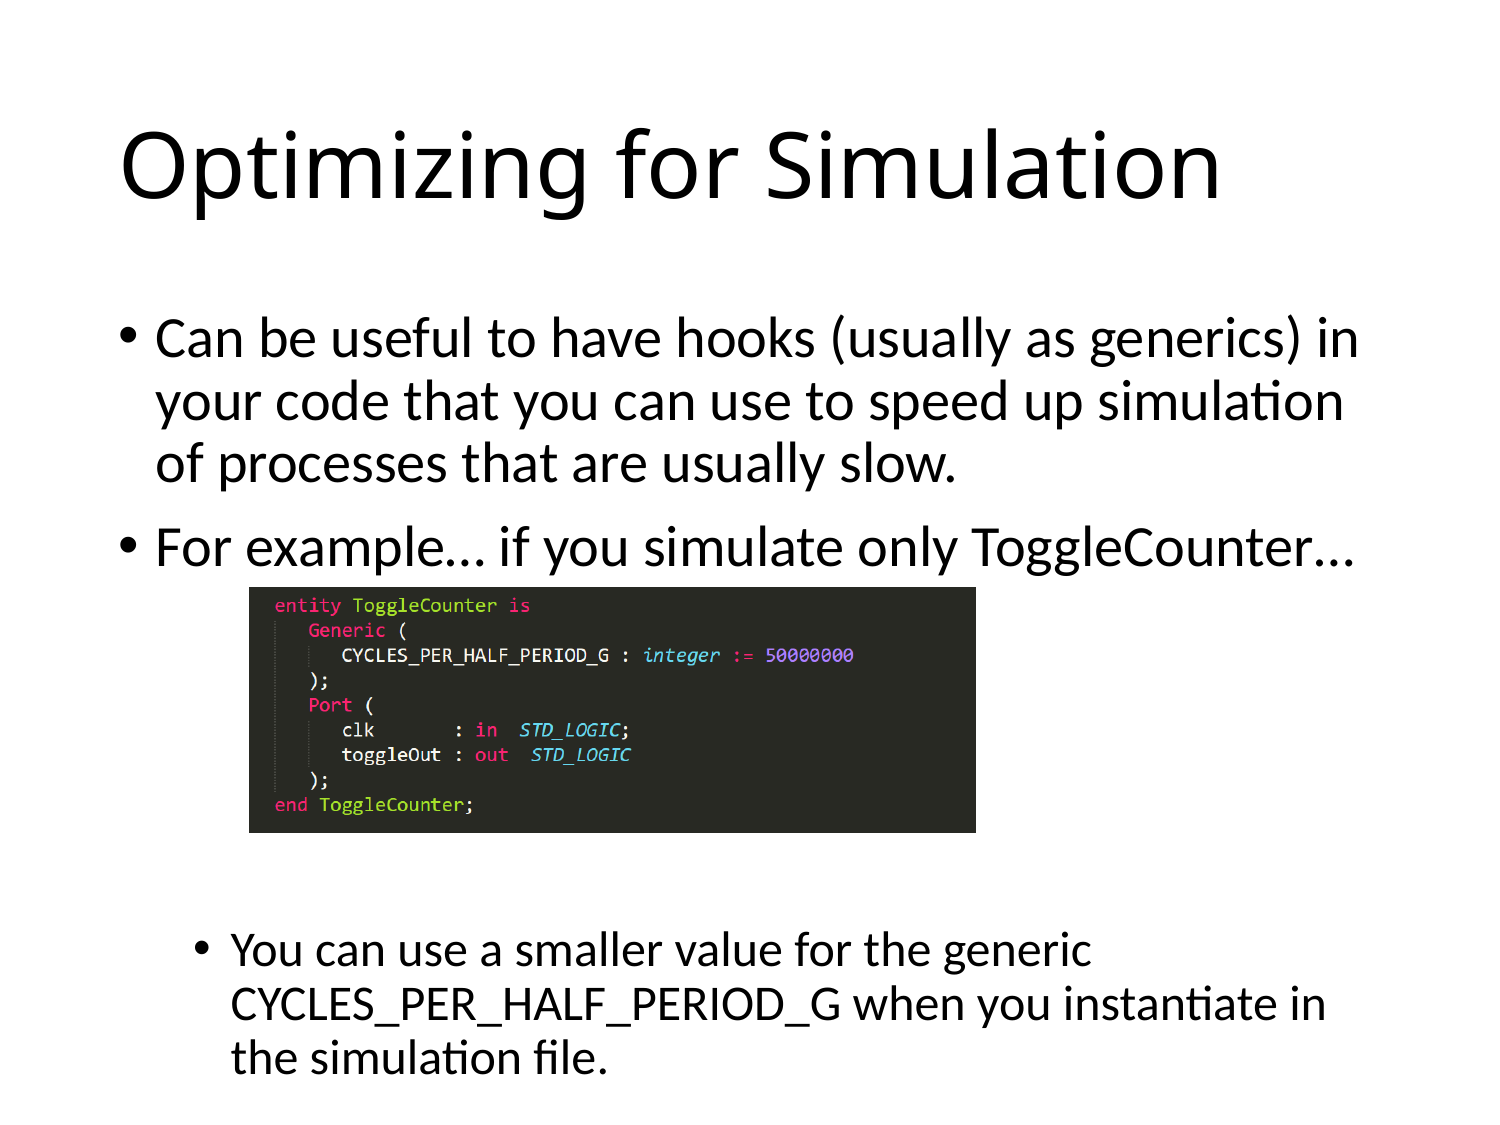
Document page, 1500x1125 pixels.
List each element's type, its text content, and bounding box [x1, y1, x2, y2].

title Optimizing for Simulation [103, 59, 1397, 278]
picture [249, 586, 976, 833]
list Can be useful to have hooks (usually as generics) in your code that you can use to speed up simulation of processes that are usually slow. For example… if you simulate only ToggleCounter… You can use a smaller value for the generic CYCLES_PER_HALF_PERIOD_G when you instantiate in the simulation file. [103, 299, 1397, 1094]
